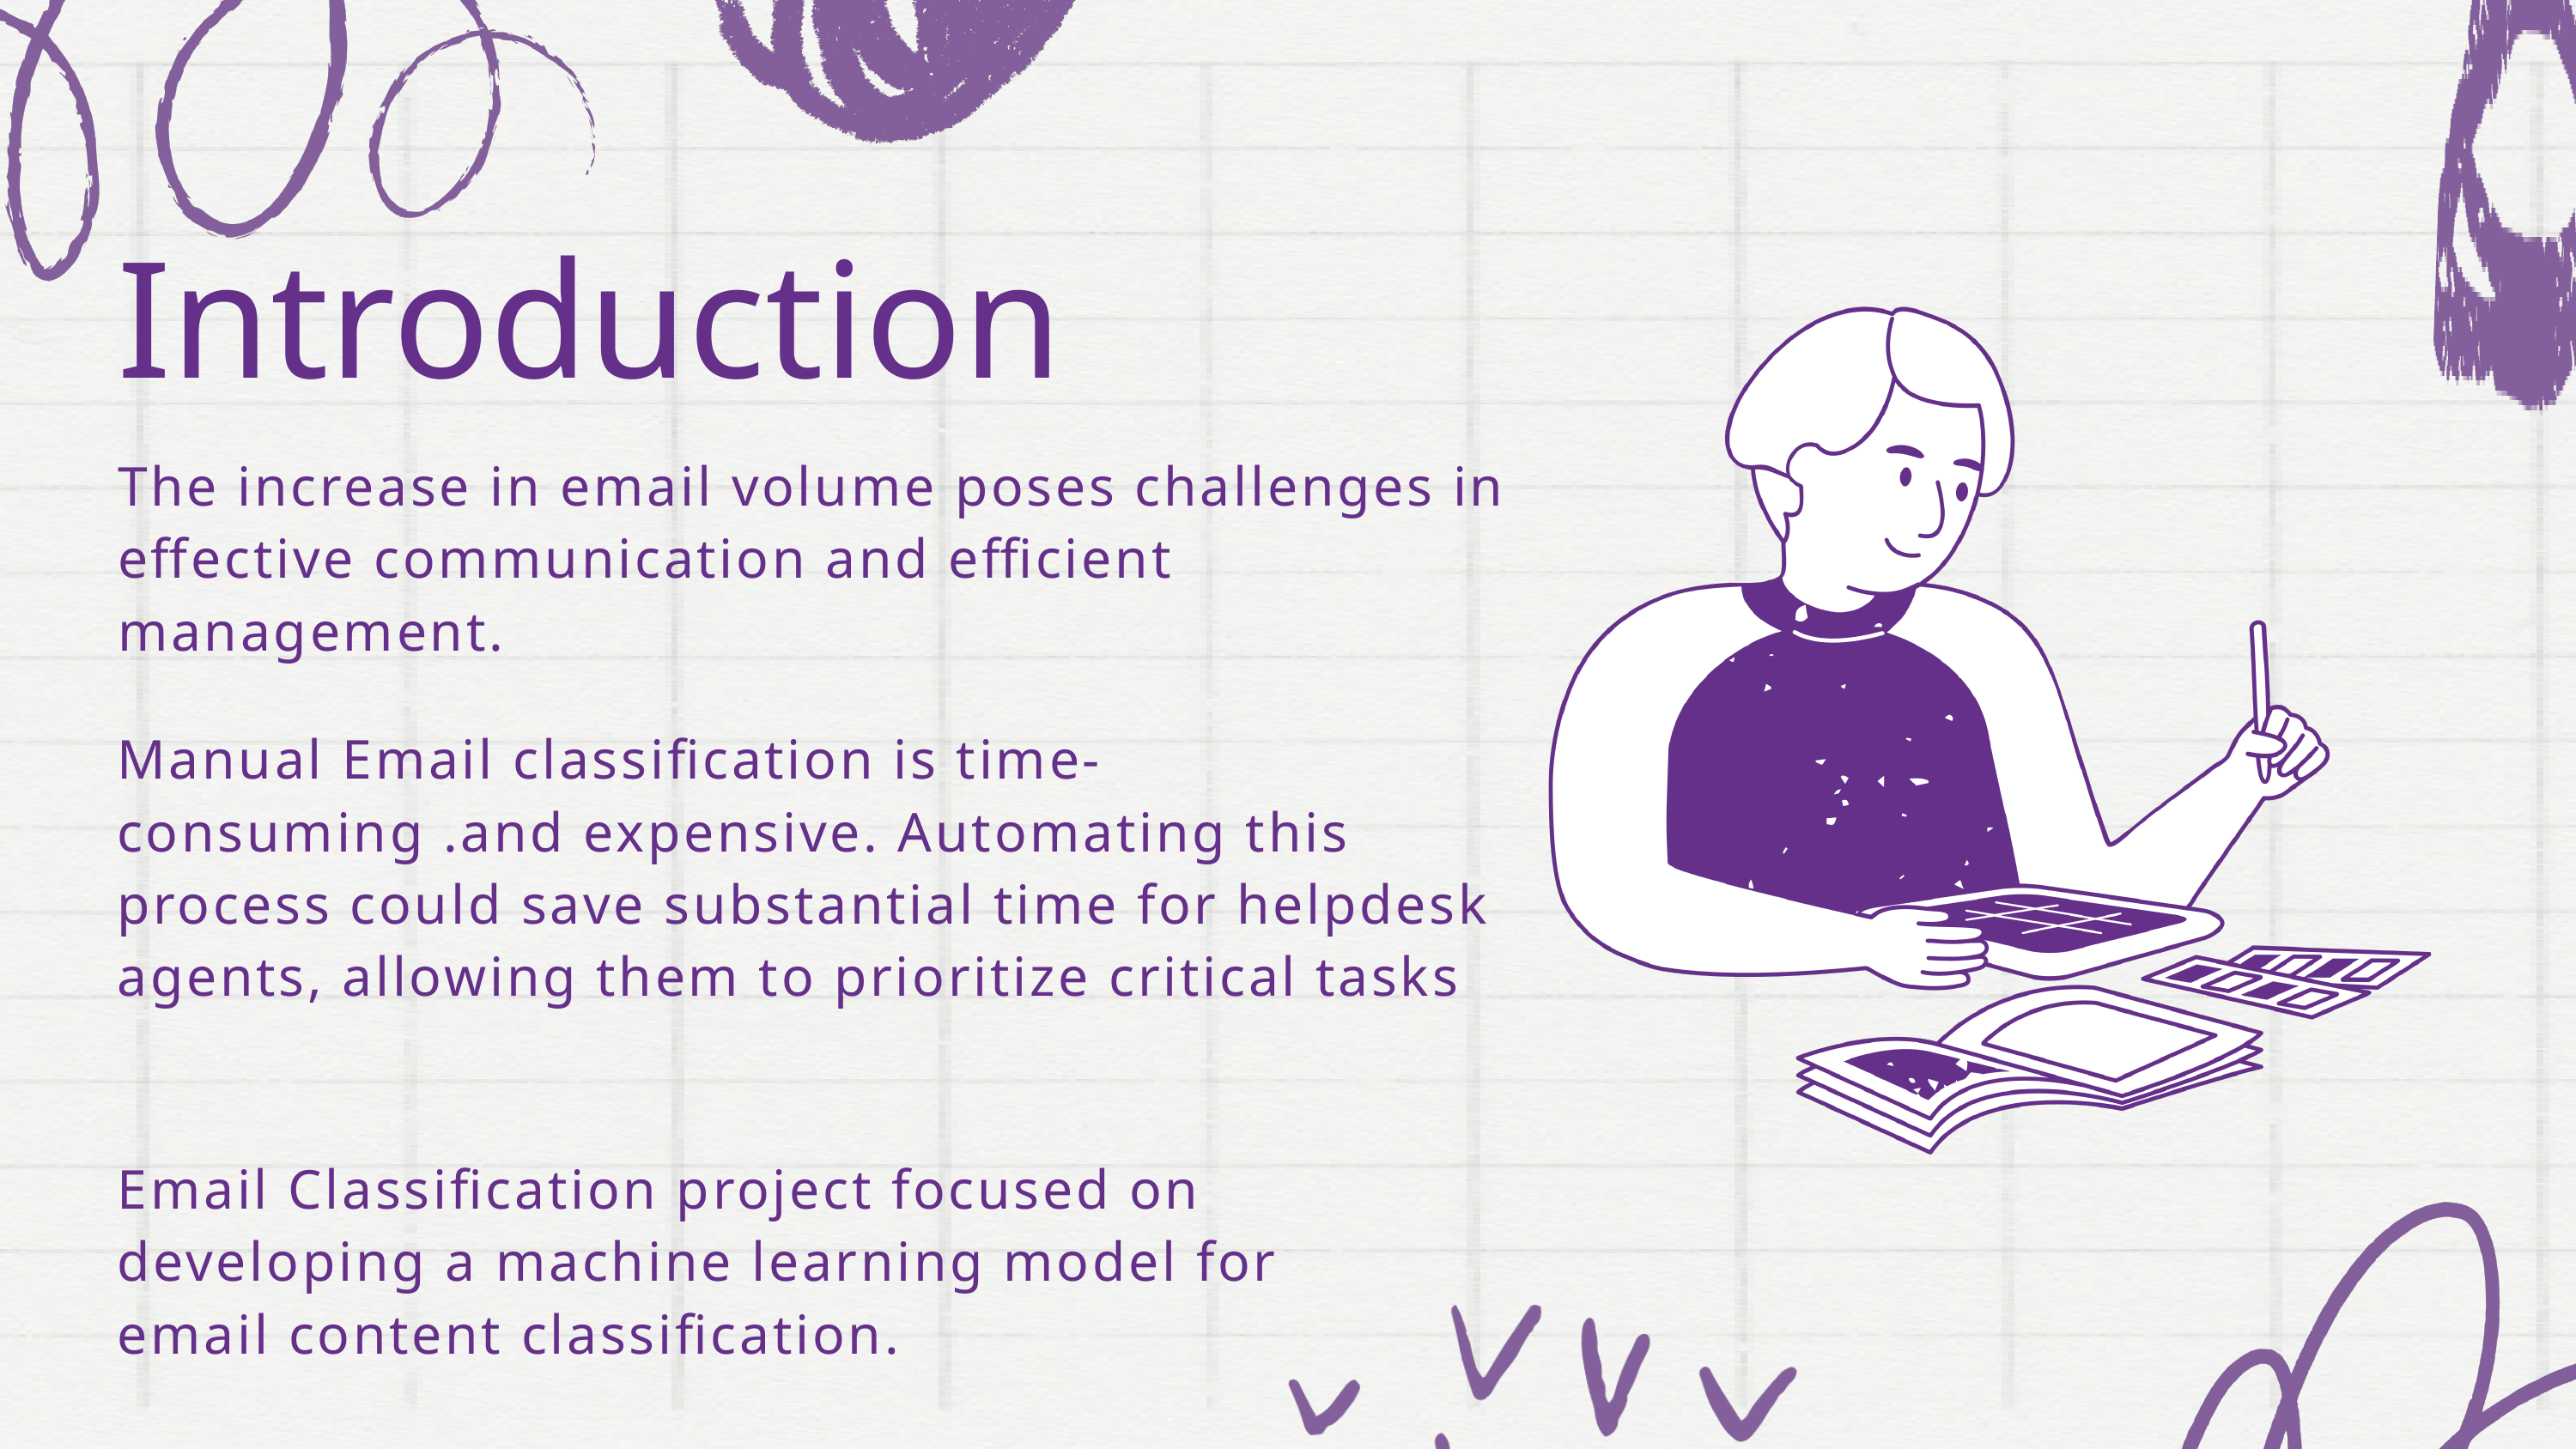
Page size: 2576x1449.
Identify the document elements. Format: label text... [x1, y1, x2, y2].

text_box [0, 0, 596, 282]
text_box The increase in email volume poses challenges in effective communication and efficient management. [118, 444, 1549, 662]
text_box [1288, 1303, 1862, 1449]
text_box [2162, 1202, 2576, 1449]
text_box [2431, 0, 2576, 419]
text_box Email Classification project focused on developing a machine learning model for email content classification. [117, 1147, 1406, 1365]
text_box [1548, 294, 2432, 1155]
text_box Manual Email classification is time-consuming .and expensive. Automating this process could save substantial time for helpdesk agents, allowing them to prioritize critical tasks [117, 717, 1549, 1008]
text_box Introduction [117, 253, 1223, 410]
text_box [704, 0, 1113, 145]
text_box [0, 0, 2576, 1449]
